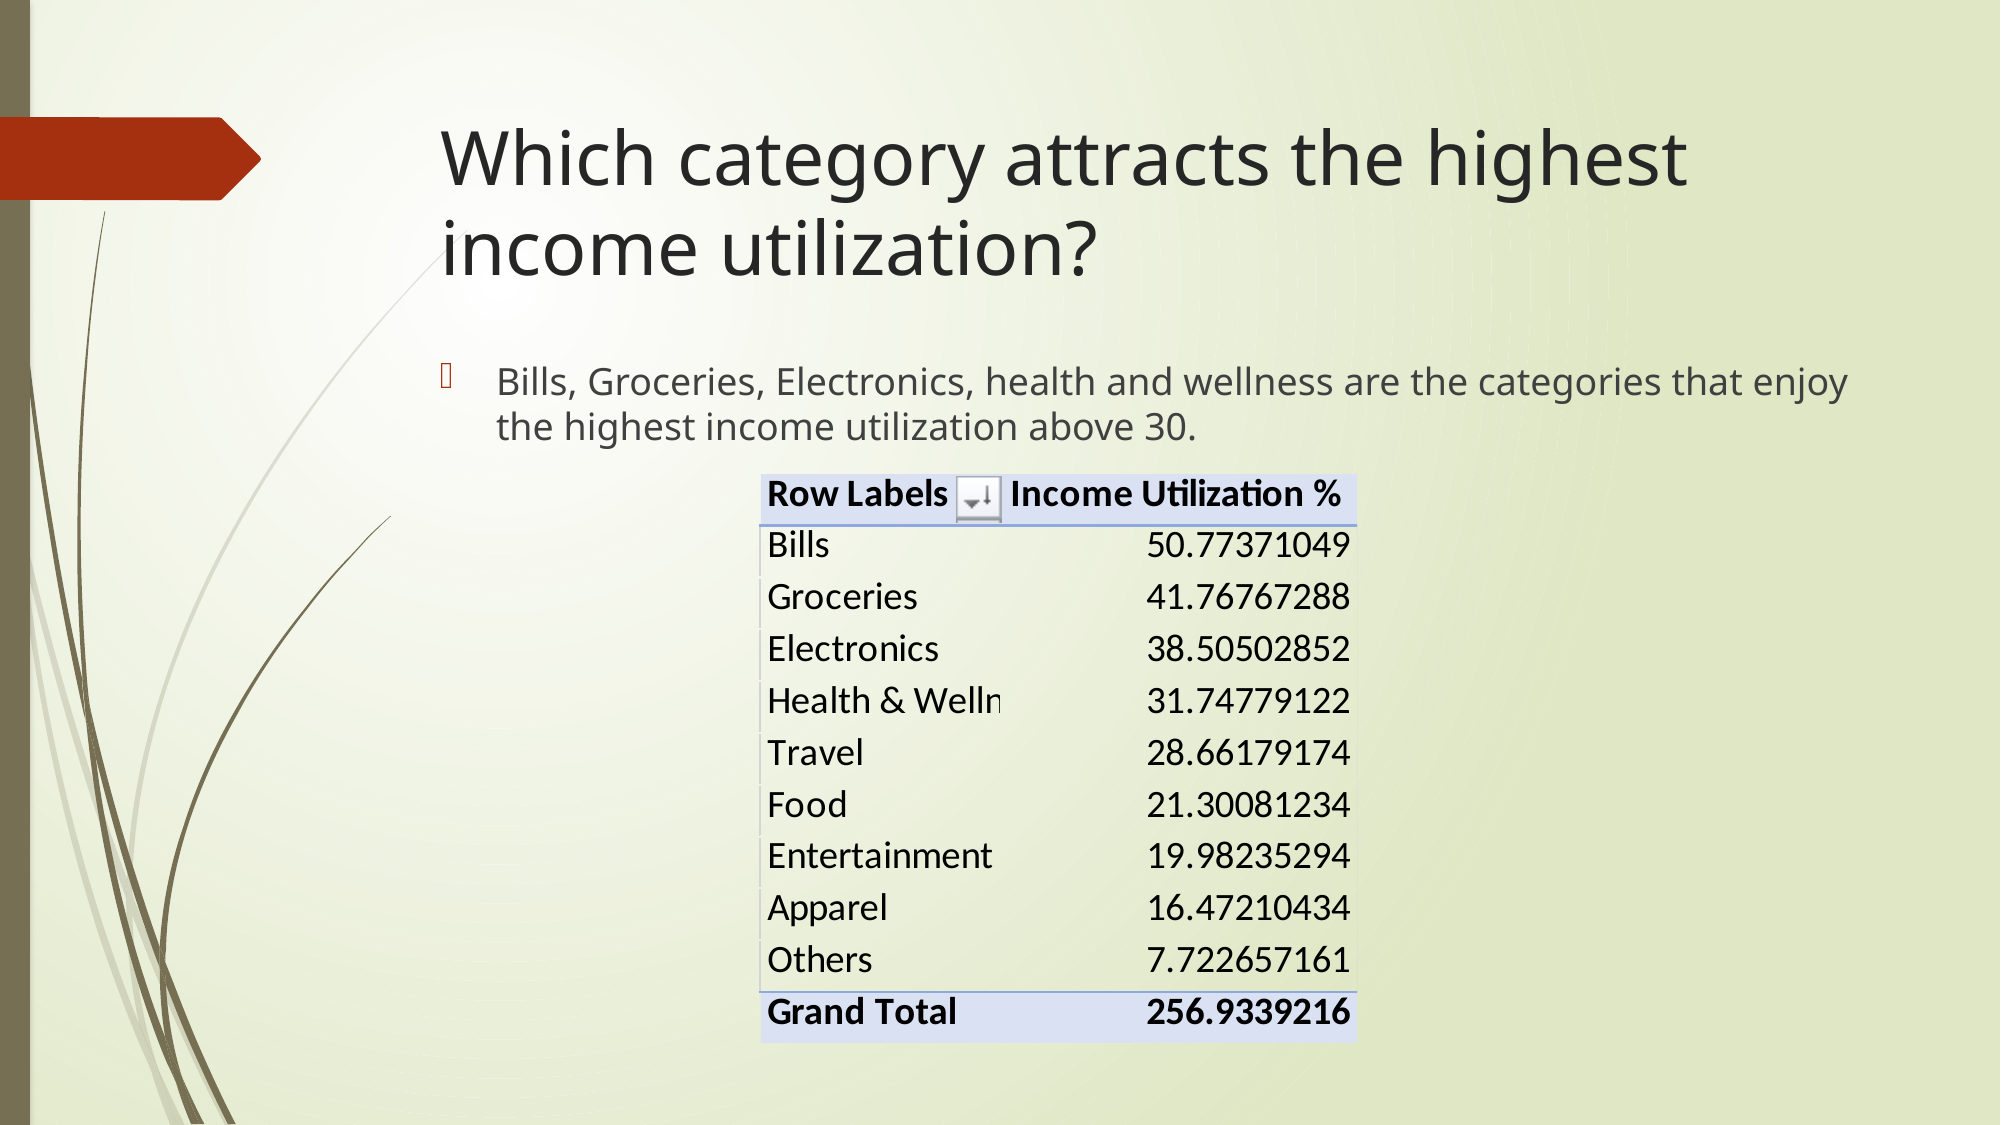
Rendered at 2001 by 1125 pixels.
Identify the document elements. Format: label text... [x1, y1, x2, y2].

list Bills, Groceries, Electronics, health and wellness are the categories that enjoy the highest income utilization above 30. [424, 350, 1888, 1077]
title Which category attracts the highest income utilization? [425, 102, 1888, 313]
picture [758, 472, 1360, 1046]
